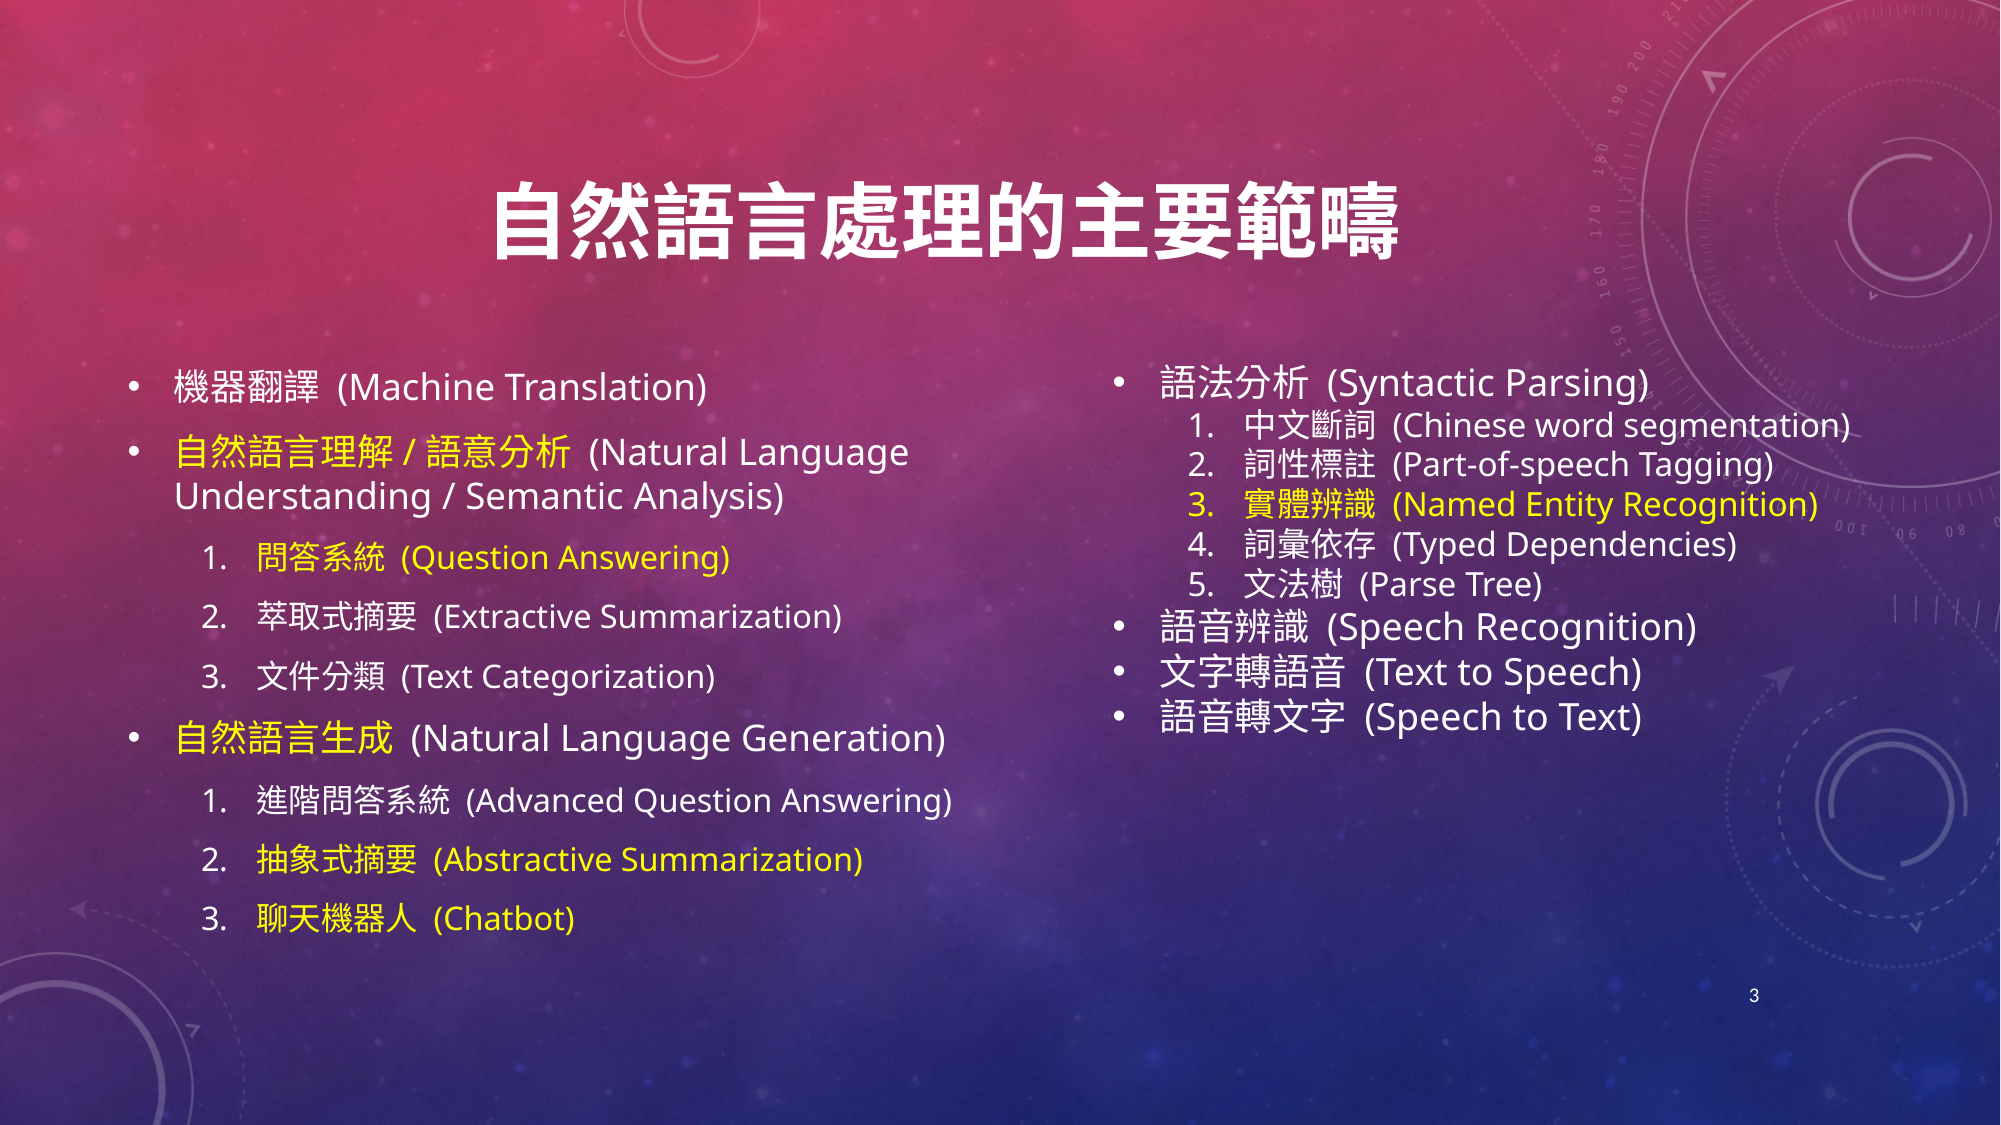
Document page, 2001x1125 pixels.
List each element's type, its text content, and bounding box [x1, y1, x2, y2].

slide_number 3 [1684, 963, 1775, 1025]
title 自然語言處理的主要範疇 [112, 99, 1775, 339]
list 機器翻譯 (Machine Translation) 自然語言理解/語意分析 (Natural Language Understanding / Semantic Analysis) 問答系統 (Question Answering) 萃取式摘要 (Extractive Summarization) 文件分類 (Text Categorization) 自然語言生成 (Natural Language Generation) 進階問答系統 (Advanced Question Answering) 抽象式摘要 (Abstractive Summarization) 聊天機器人 (Chatbot) [112, 351, 981, 950]
picture [0, 0, 2001, 1125]
text_box 語法分析 (Syntactic Parsing) 中文斷詞 (Chinese word segmentation) 詞性標註 (Part-of-speech Tagging) 實體辨識 (Named Entity Recognition) 詞彙依存 (Typed Dependencies) 文法樹 (Parse Tree) 語音辨識 (Speech Recognition) 文字轉語音 (Text to Speech) 語音轉文字 (Speech to Text) [1098, 351, 1877, 746]
